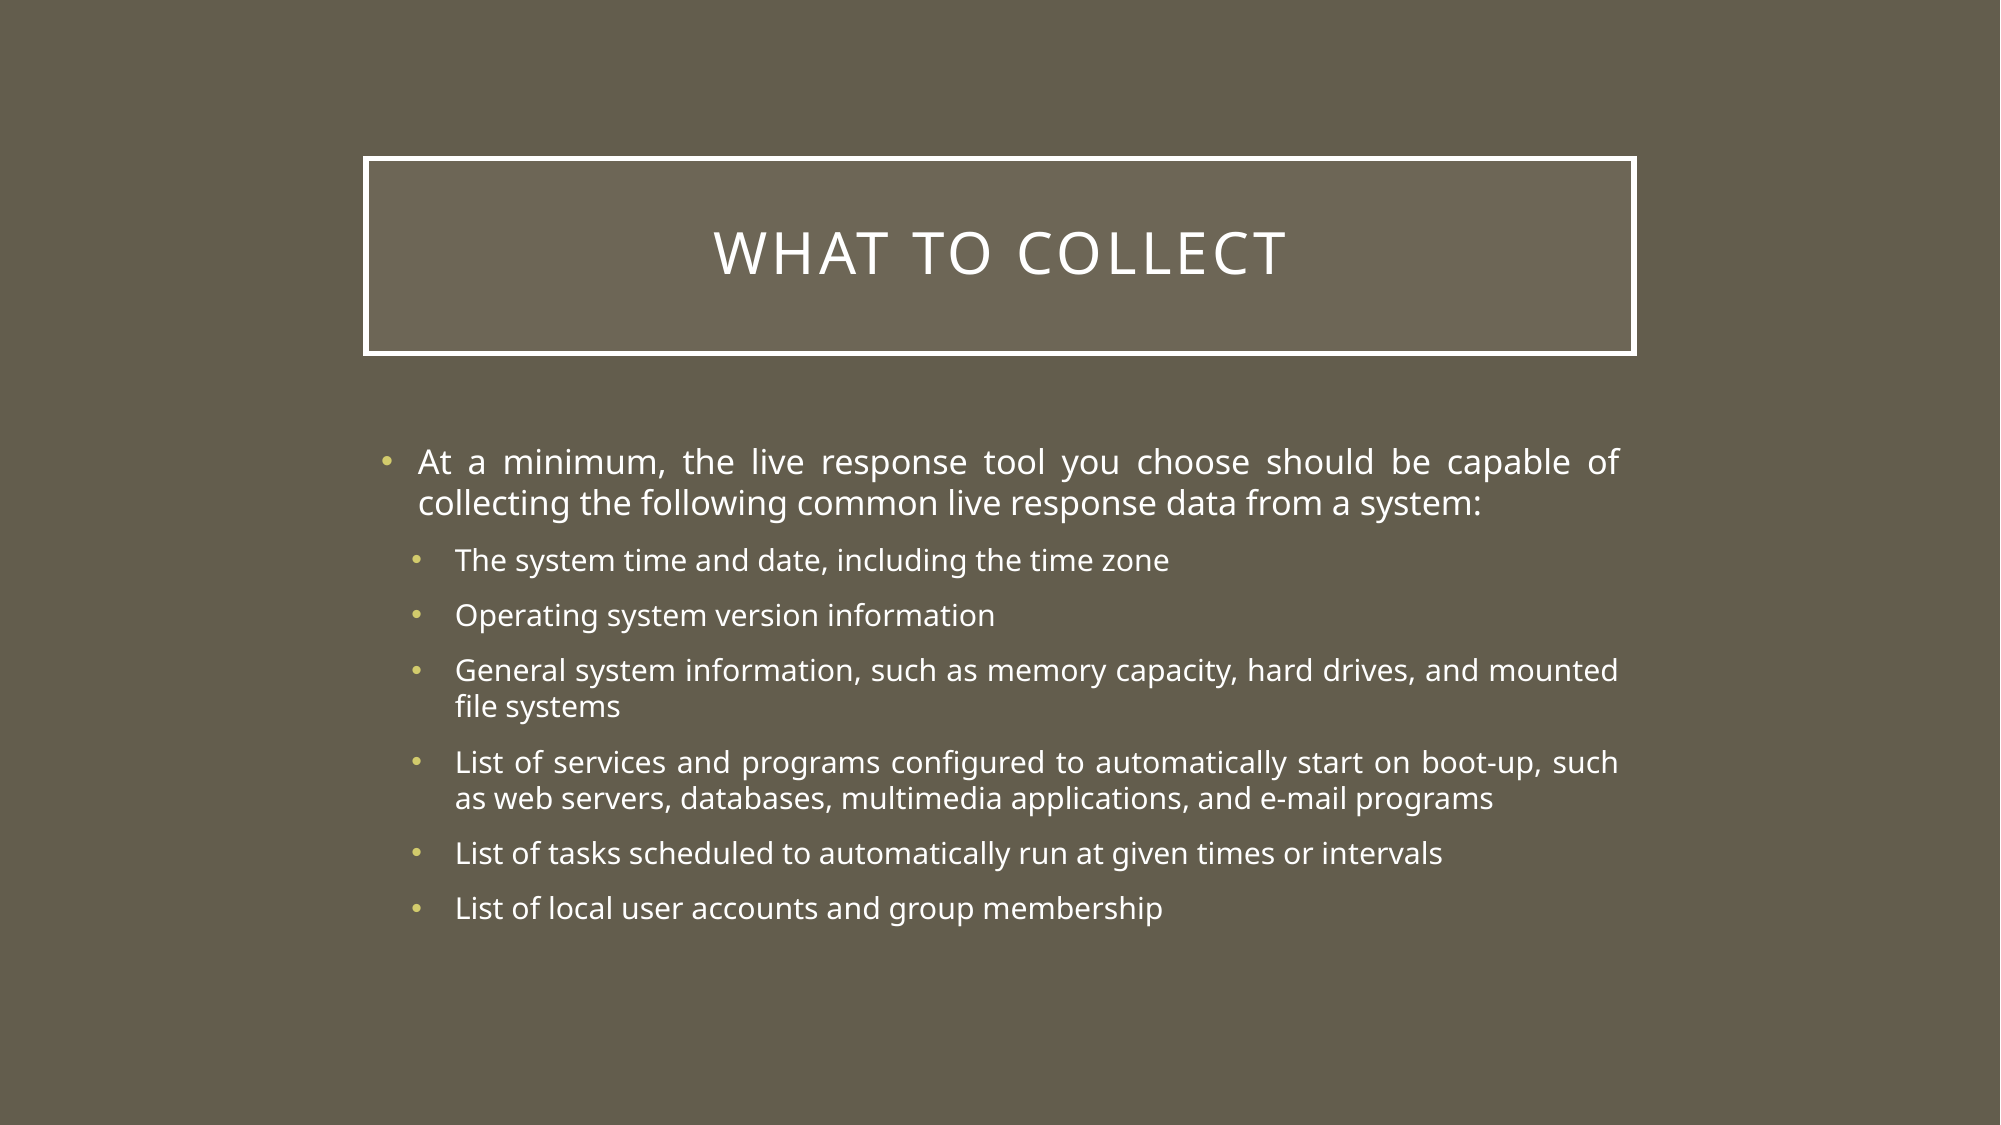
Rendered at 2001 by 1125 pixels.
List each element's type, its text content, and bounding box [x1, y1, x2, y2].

title What to collect [363, 156, 1637, 356]
list At a minimum, the live response tool you choose should be capable of collecting the following common live response data from a system: The system time and date, including the time zone Operating system version information General system information, such as memory capacity, hard drives, and mounted file systems List of services and programs configured to automatically start on boot-up, such as web servers, databases, multimedia applications, and e-mail programs List of tasks scheduled to automatically run at given times or intervals List of local user accounts and group membership [366, 432, 1634, 942]
